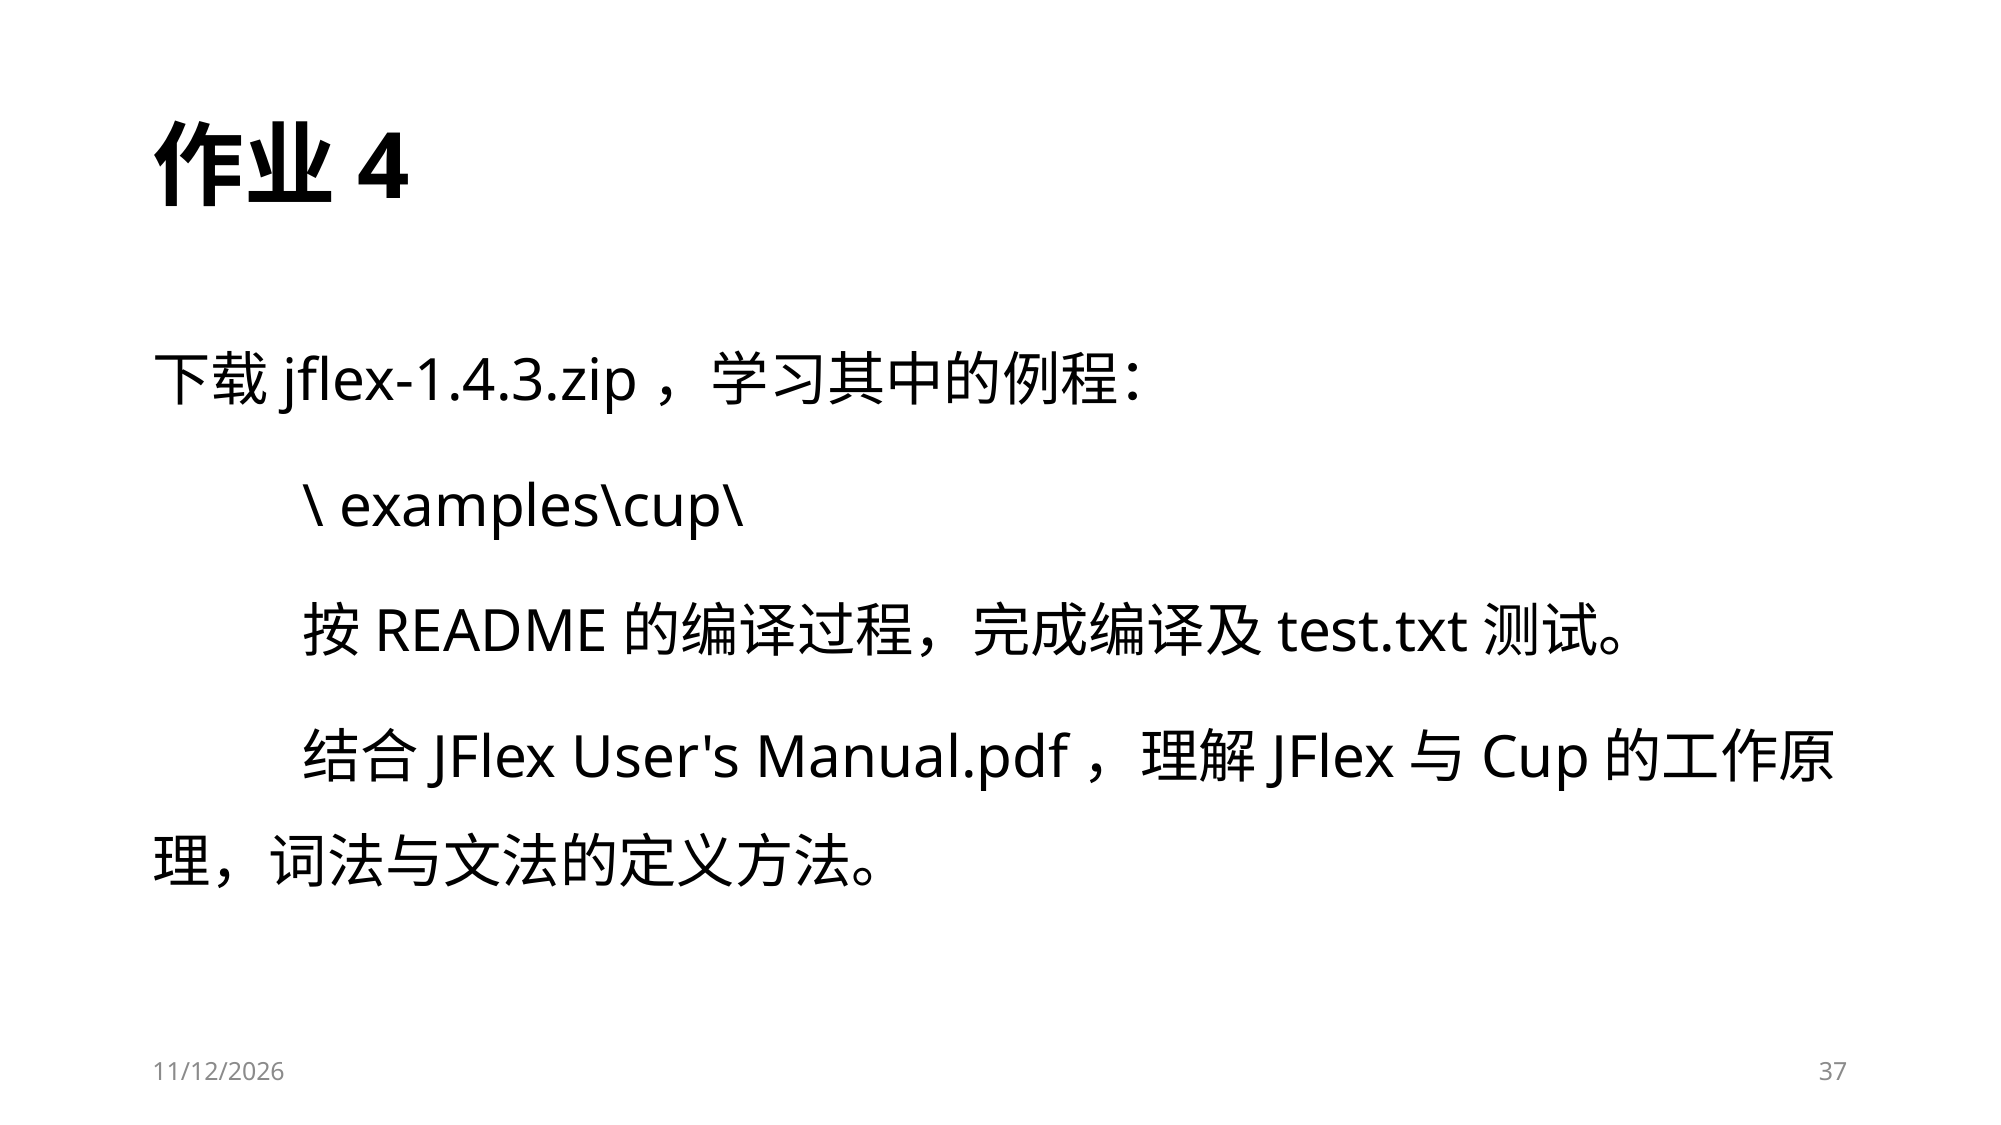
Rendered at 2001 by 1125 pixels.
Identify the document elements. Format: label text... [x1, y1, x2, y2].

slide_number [137, 1042, 588, 1103]
title 作业4 [137, 59, 1863, 278]
list 下载jflex-1.4.3.zip，学习其中的例程： \ examples\cup\ 按README的编译过程，完成编译及test.txt测试。 结合JFlex User's Manual.pdf，理解JFlex与Cup的工作原理，词法与文法的定义方法。 [137, 299, 1863, 1014]
slide_number 37 [1412, 1042, 1863, 1103]
